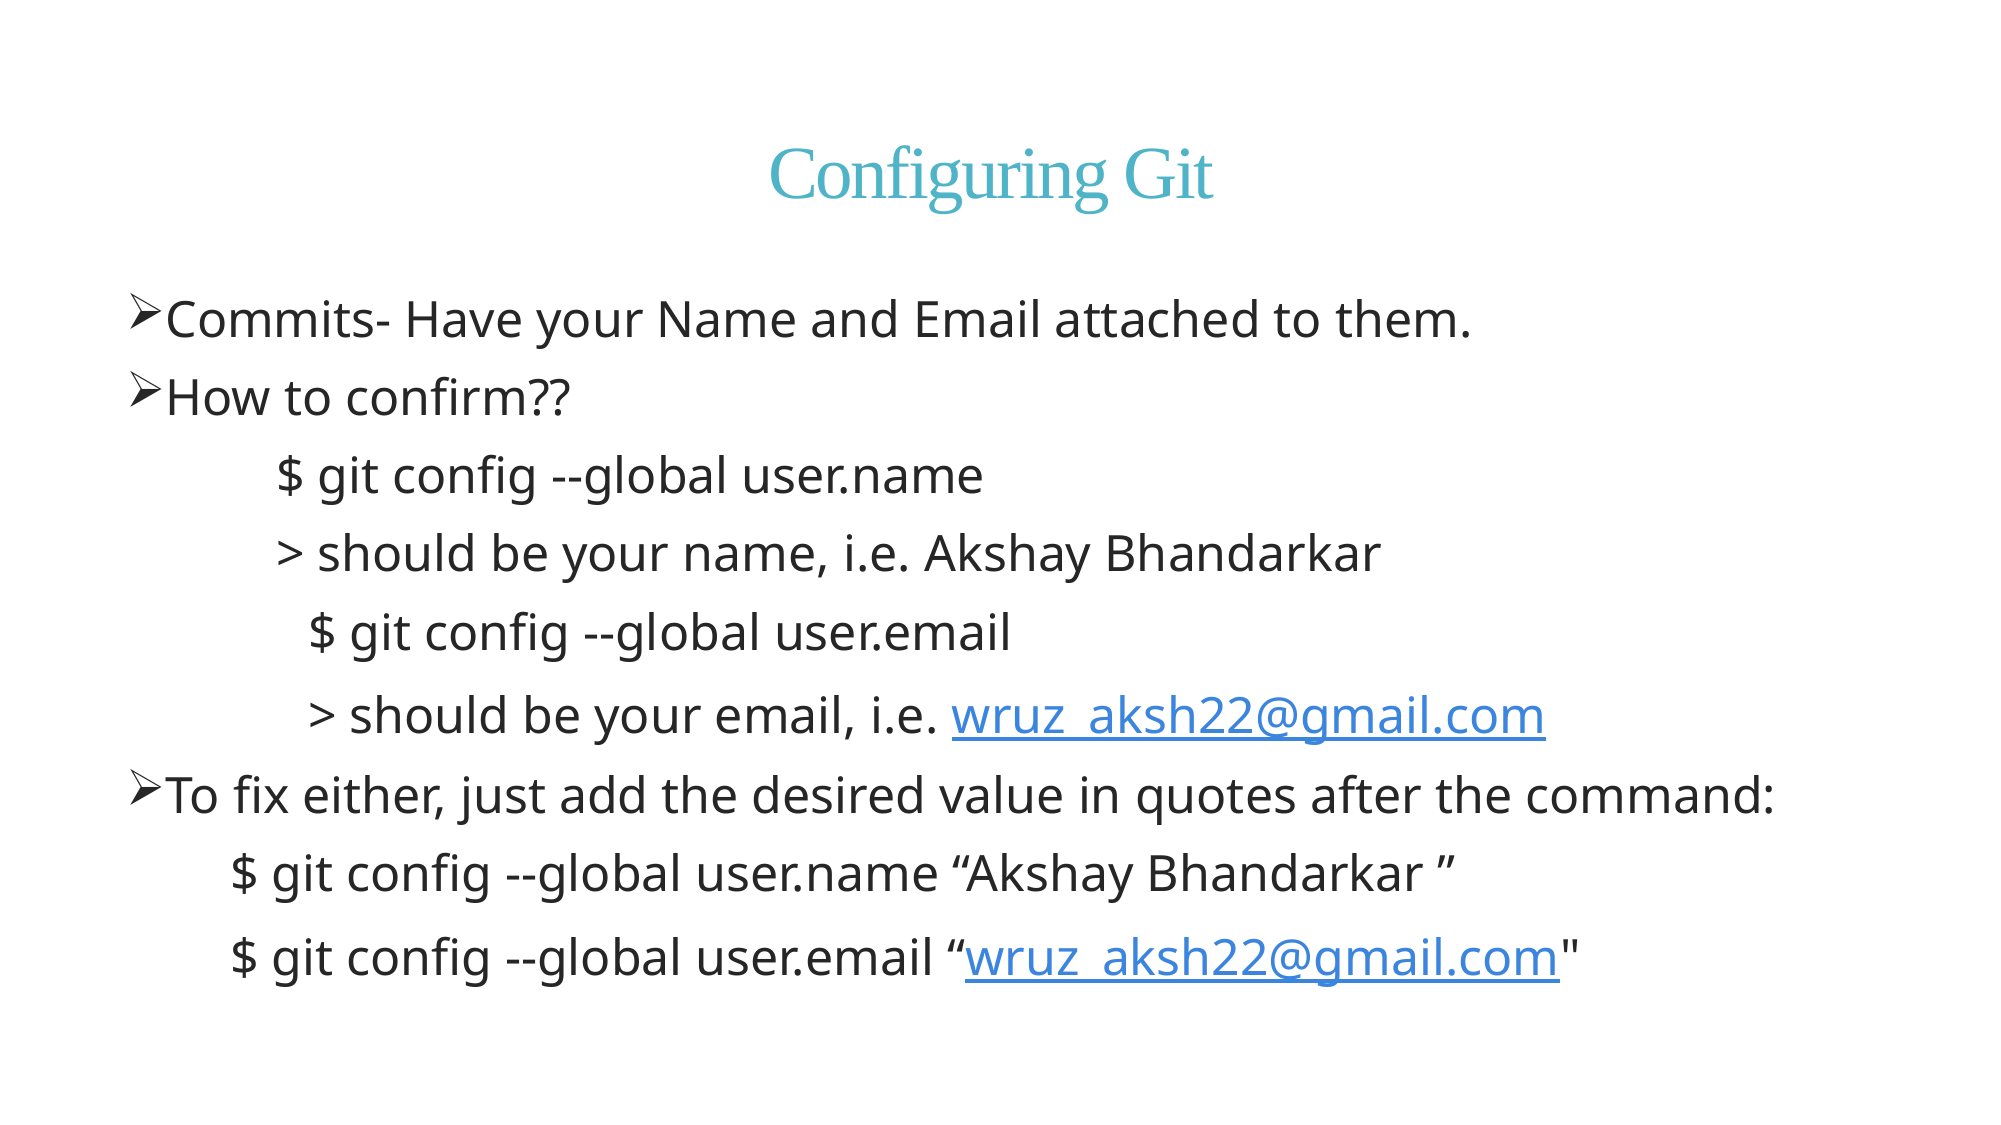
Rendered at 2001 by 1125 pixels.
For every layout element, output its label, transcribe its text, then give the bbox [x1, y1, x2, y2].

title Configuring Git [107, 81, 1875, 269]
list Commits- Have your Name and Email attached to them. How to confirm?? $ git config --global user.name > should be your name, i.e. Akshay Bhandarkar $ git config --global user.email > should be your email, i.e. wruz_aksh22@gmail.com To fix either, just add the desired value in quotes after the command: $ git config --global user.name “Akshay Bhandarkar ” $ git config --global user.email “wruz_aksh22@gmail.com" [111, 289, 1876, 1044]
